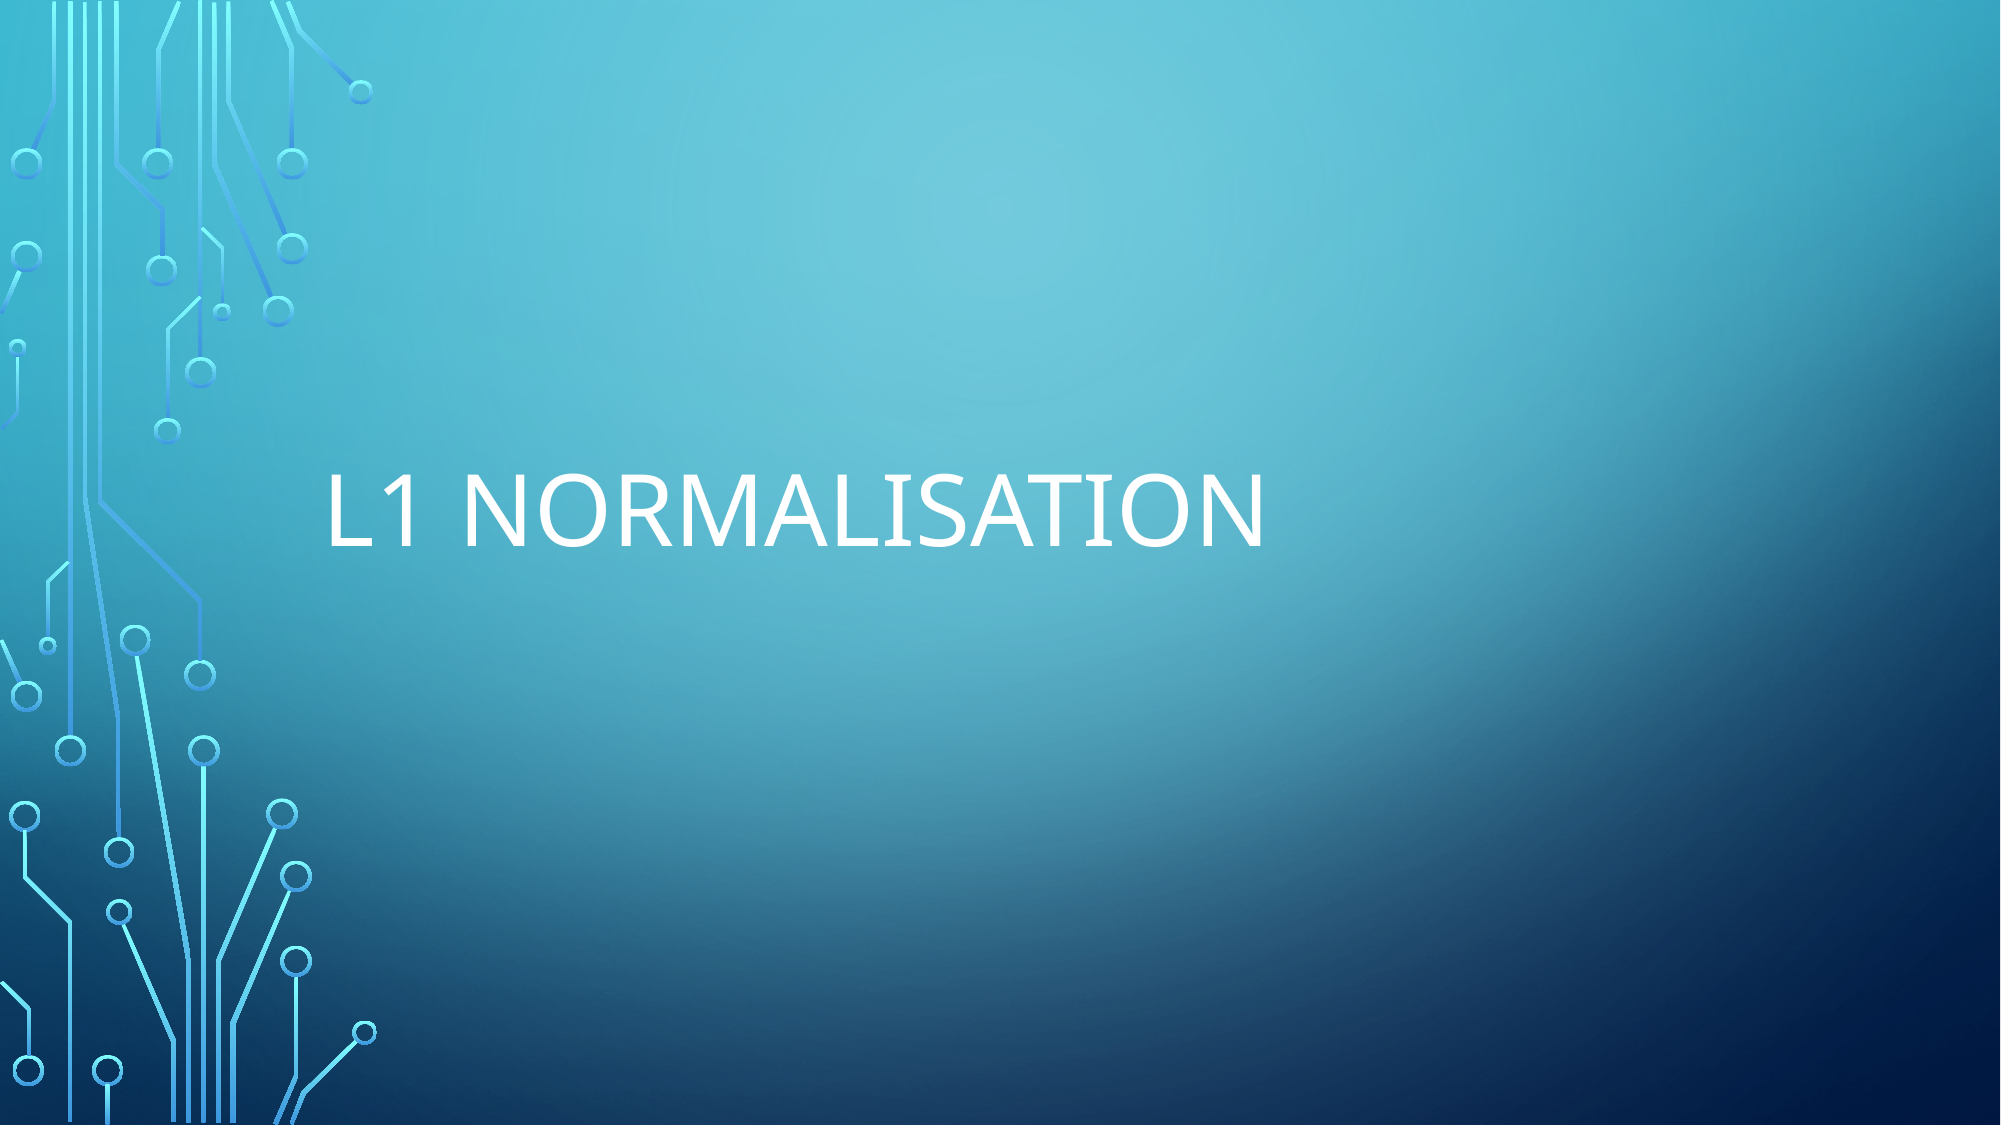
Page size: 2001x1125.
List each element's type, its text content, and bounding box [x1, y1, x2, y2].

title L1 Normalisation [307, 184, 1750, 576]
